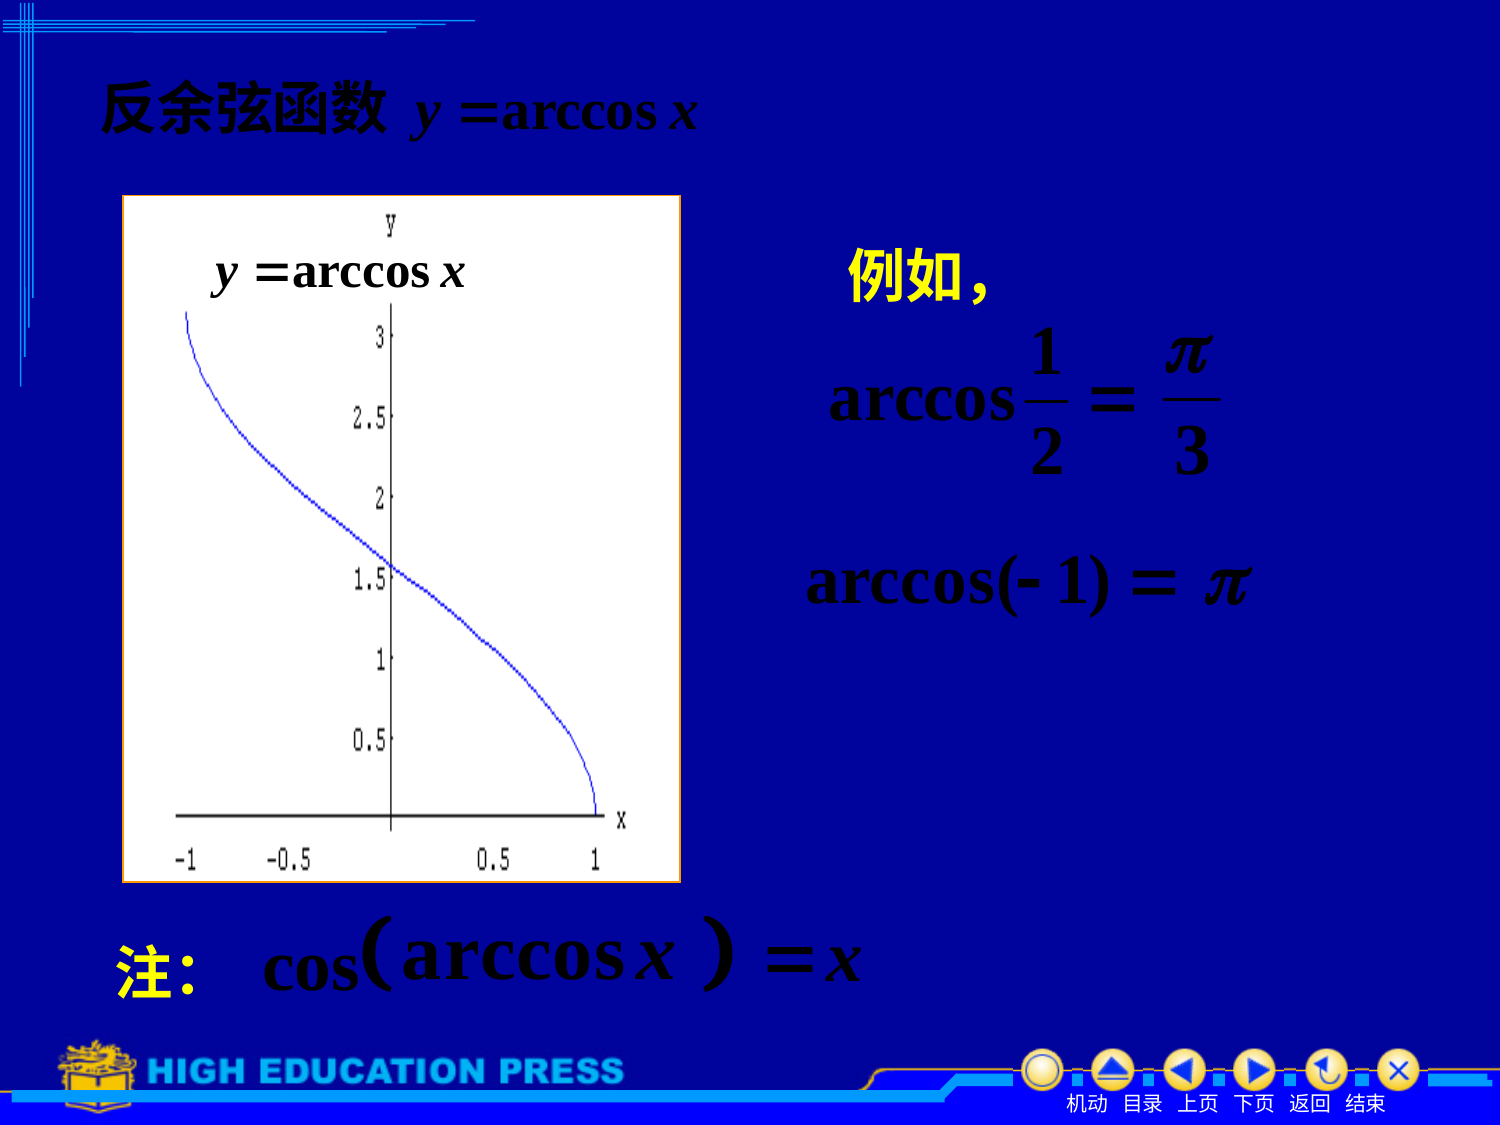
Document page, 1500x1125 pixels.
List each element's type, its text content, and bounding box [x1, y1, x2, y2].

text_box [1197, 554, 1271, 622]
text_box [206, 258, 471, 303]
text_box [797, 538, 1181, 633]
text_box 机动 目录 上页 下页 返回 结束 [1051, 1082, 1407, 1123]
text_box 注： [100, 928, 253, 1014]
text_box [100, 78, 705, 149]
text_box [749, 932, 879, 1000]
picture [0, 0, 1500, 1125]
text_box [392, 926, 707, 1013]
text_box 例如， [832, 231, 1105, 302]
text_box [1151, 296, 1237, 492]
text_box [820, 302, 1136, 491]
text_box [253, 916, 736, 1021]
